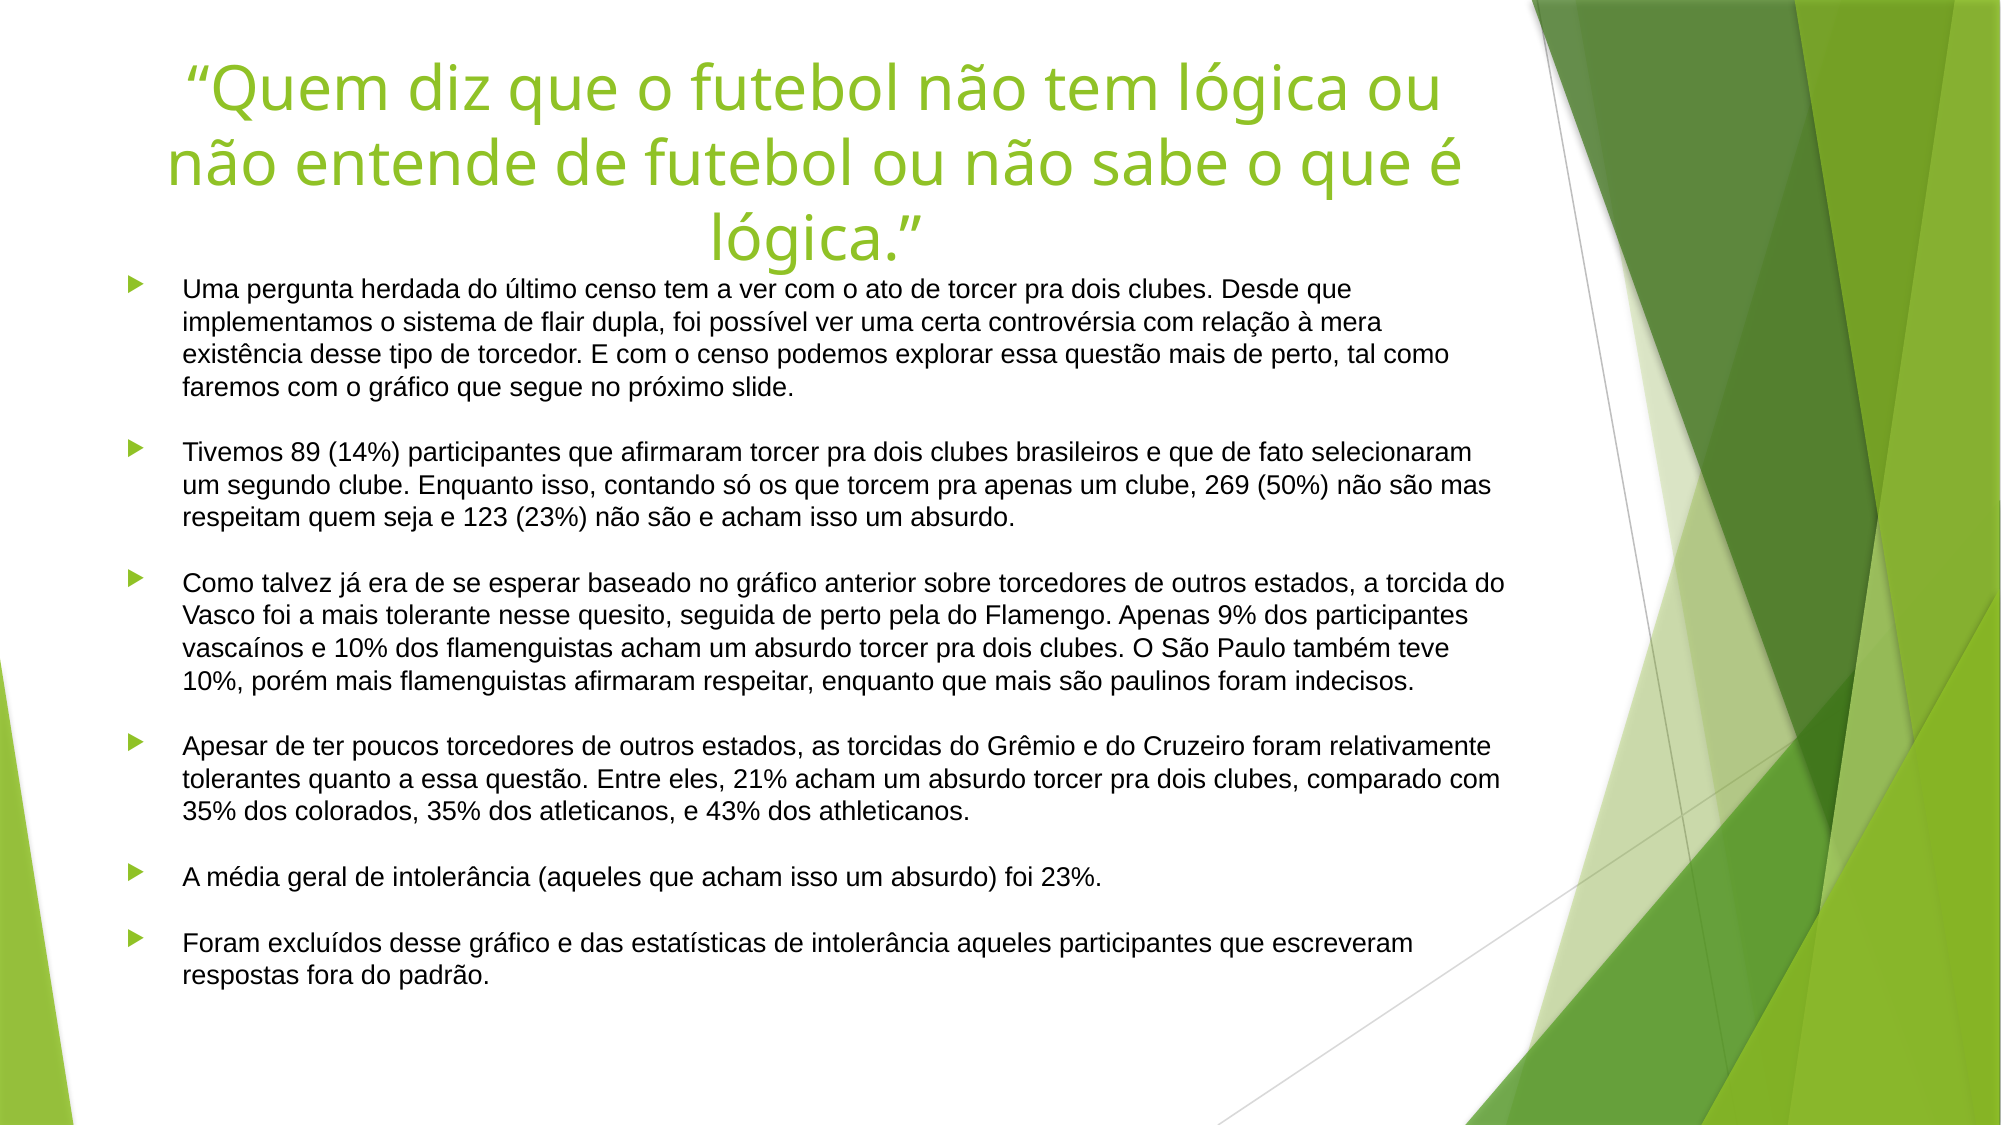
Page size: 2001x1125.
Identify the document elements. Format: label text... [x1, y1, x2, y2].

title “Quem diz que o futebol não tem lógica ou não entende de futebol ou não sabe o que é lógica.” [111, 40, 1522, 258]
list Uma pergunta herdada do último censo tem a ver com o ato de torcer pra dois clubes. Desde que implementamos o sistema de flair dupla, foi possível ver uma certa controvérsia com relação à mera existência desse tipo de torcedor. E com o censo podemos explorar essa questão mais de perto, tal como faremos com o gráfico que segue no próximo slide. Tivemos 89 (14%) participantes que afirmaram torcer pra dois clubes brasileiros e que de fato selecionaram um segundo clube. Enquanto isso, contando só os que torcem pra apenas um clube, 269 (50%) não são mas respeitam quem seja e 123 (23%) não são e acham isso um absurdo. Como talvez já era de se esperar baseado no gráfico anterior sobre torcedores de outros estados, a torcida do Vasco foi a mais tolerante nesse quesito, seguida de perto pela do Flamengo. Apenas 9% dos participantes vascaínos e 10% dos flamenguistas acham um absurdo torcer pra dois clubes. O São Paulo também teve 10%, porém mais flamenguistas afirmaram respeitar, enquanto que mais são paulinos foram indecisos. Apesar de ter poucos torcedores de outros estados, as torcidas do Grêmio e do Cruzeiro foram relativamente tolerantes quanto a essa questão. Entre eles, 21% acham um absurdo torcer pra dois clubes, comparado com 35% dos colorados, 35% dos atleticanos, e 43% dos athleticanos. A média geral de intolerância (aqueles que acham isso um absurdo) foi 23%. Foram excluídos desse gráfico e das estatísticas de intolerância aqueles participantes que escreveram respostas fora do padrão. [111, 263, 1522, 1020]
